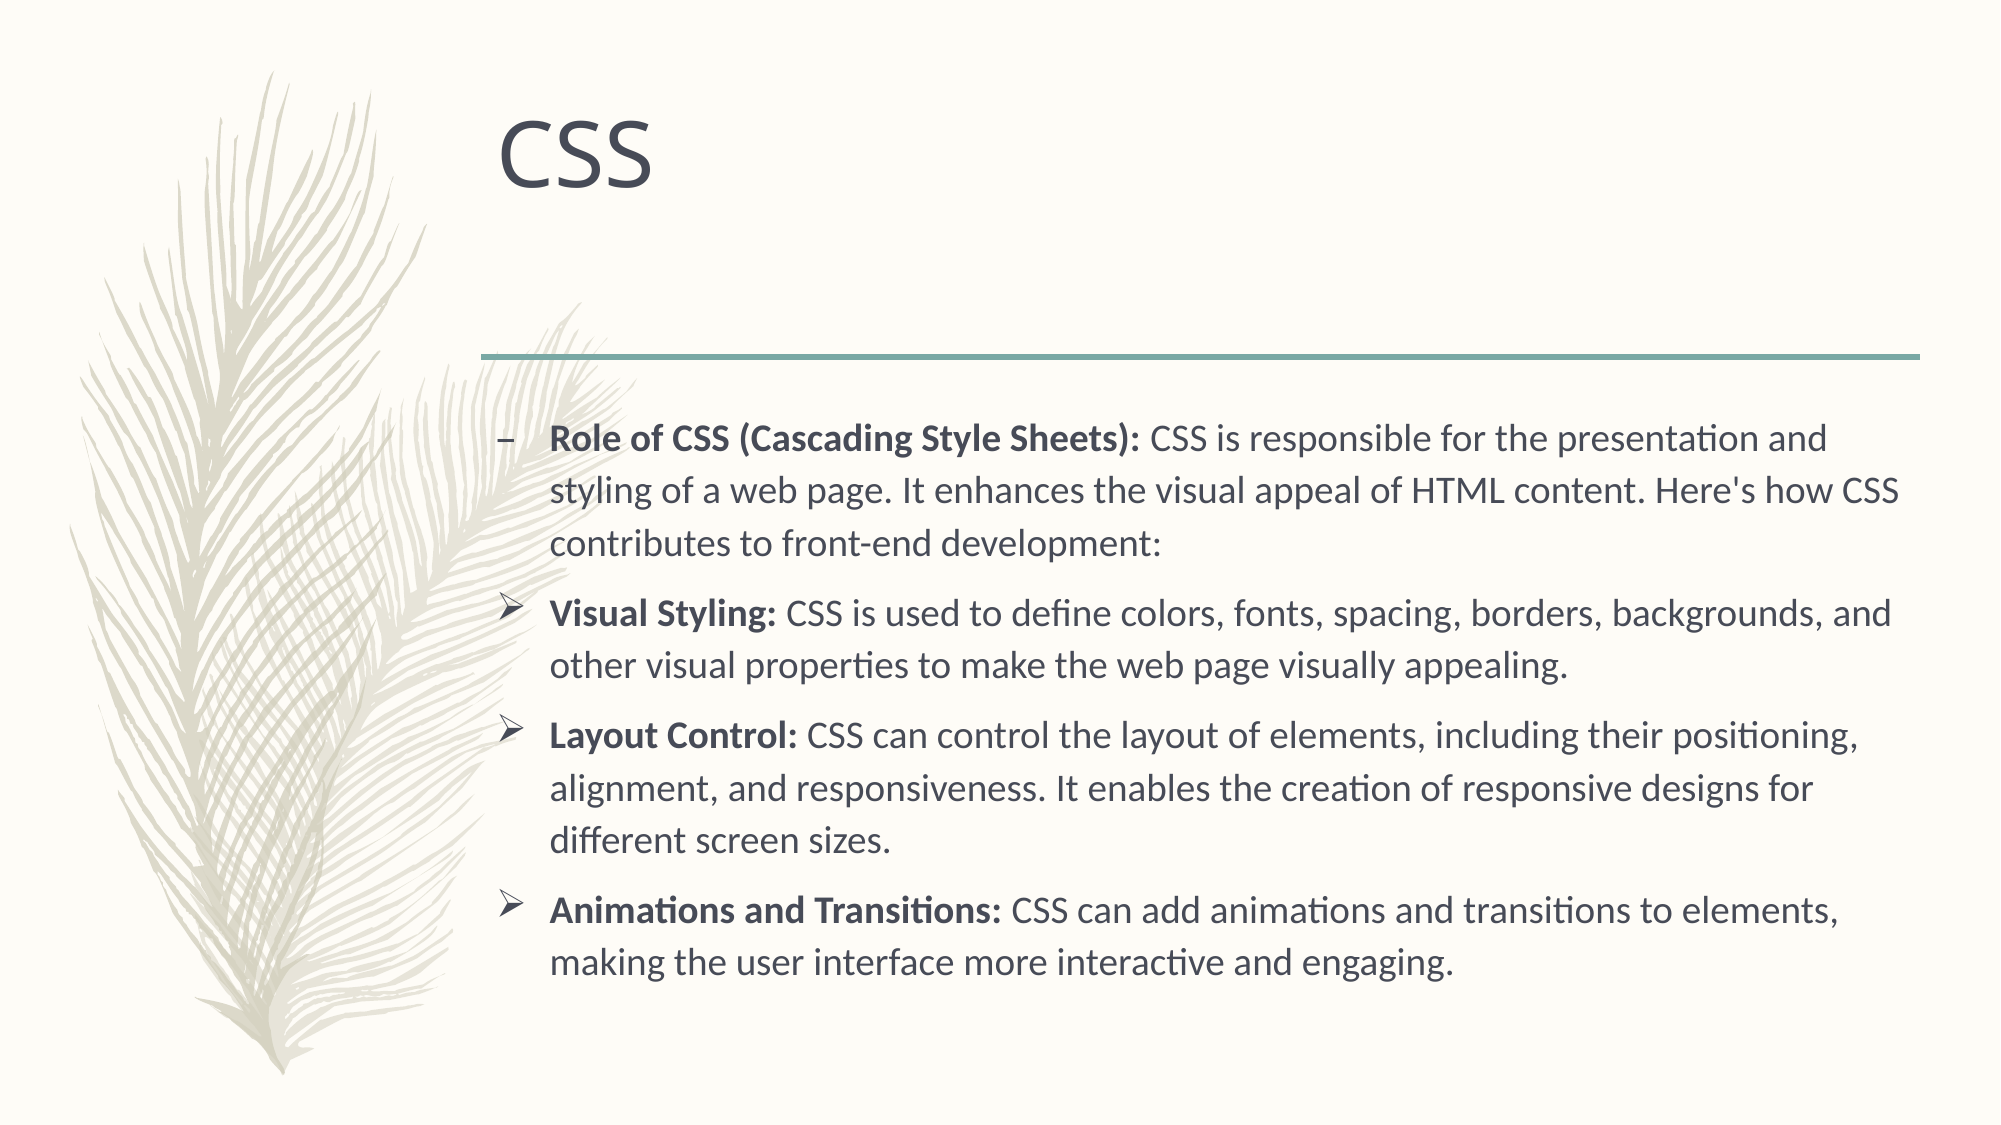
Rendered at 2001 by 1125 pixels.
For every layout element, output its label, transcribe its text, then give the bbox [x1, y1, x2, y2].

list Role of CSS (Cascading Style Sheets): CSS is responsible for the presentation and styling of a web page. It enhances the visual appeal of HTML content. Here's how CSS contributes to front-end development: Visual Styling: CSS is used to define colors, fonts, spacing, borders, backgrounds, and other visual properties to make the web page visually appealing. Layout Control: CSS can control the layout of elements, including their positioning, alignment, and responsiveness. It enables the creation of responsive designs for different screen sizes. Animations and Transitions: CSS can add animations and transitions to elements, making the user interface more interactive and engaging. [481, 399, 1920, 999]
title CSS [481, 93, 1920, 350]
